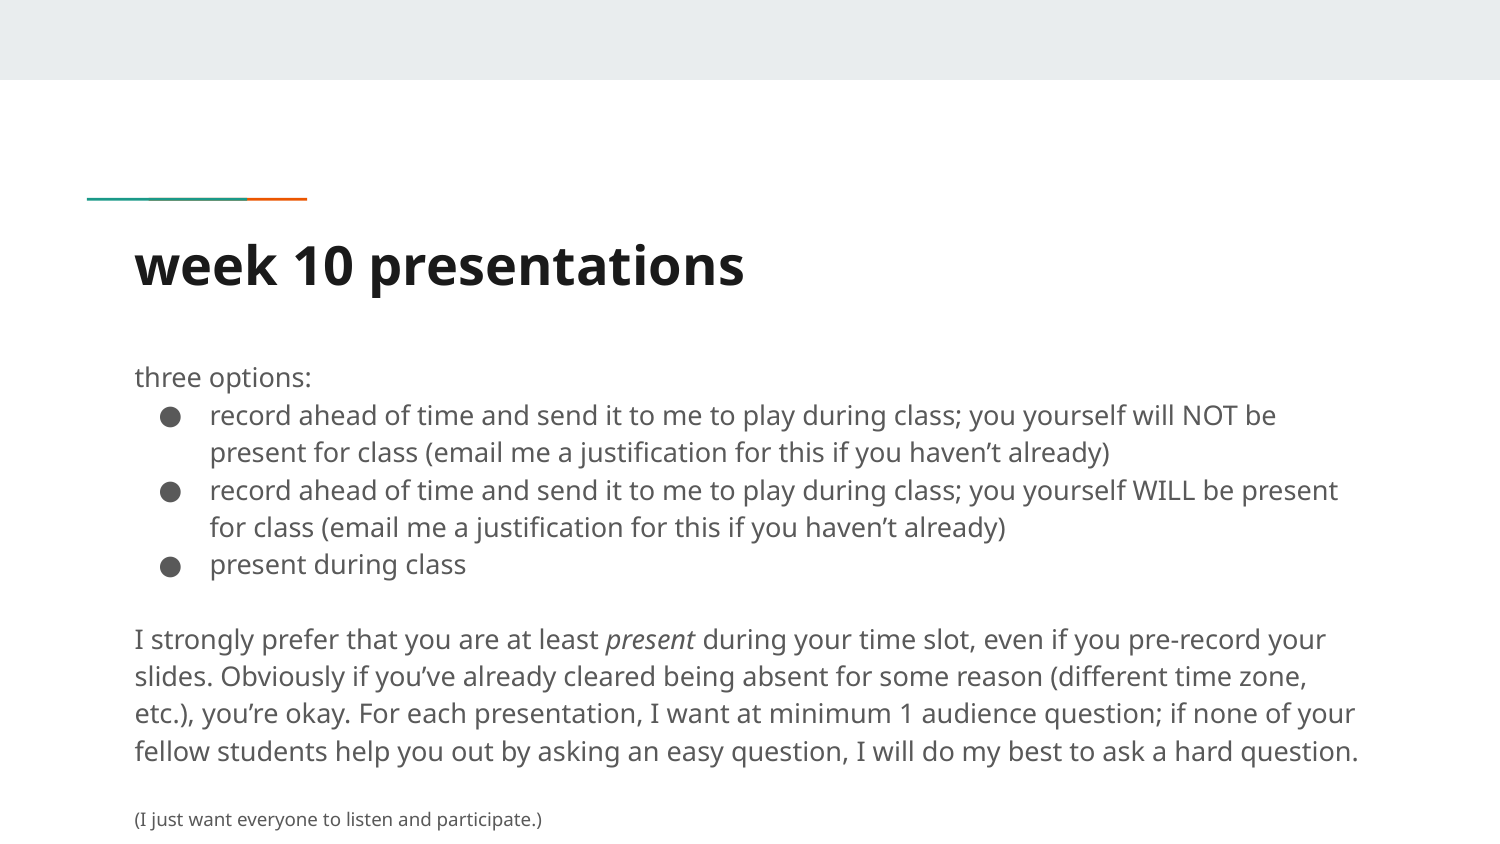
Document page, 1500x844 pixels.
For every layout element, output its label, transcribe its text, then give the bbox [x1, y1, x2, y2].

list three options: record ahead of time and send it to me to play during class; you yourself will NOT be present for class (email me a justification for this if you haven’t already) record ahead of time and send it to me to play during class; you yourself WILL be present for class (email me a justification for this if you haven’t already) present during class I strongly prefer that you are at least present during your time slot, even if you pre-record your slides. Obviously if you’ve already cleared being absent for some reason (different time zone, etc.), you’re okay. For each presentation, I want at minimum 1 audience question; if none of your fellow students help you out by asking an easy question, I will do my best to ask a hard question. (I just want everyone to listen and participate.) [119, 341, 1381, 712]
title week 10 presentations [119, 216, 1381, 305]
